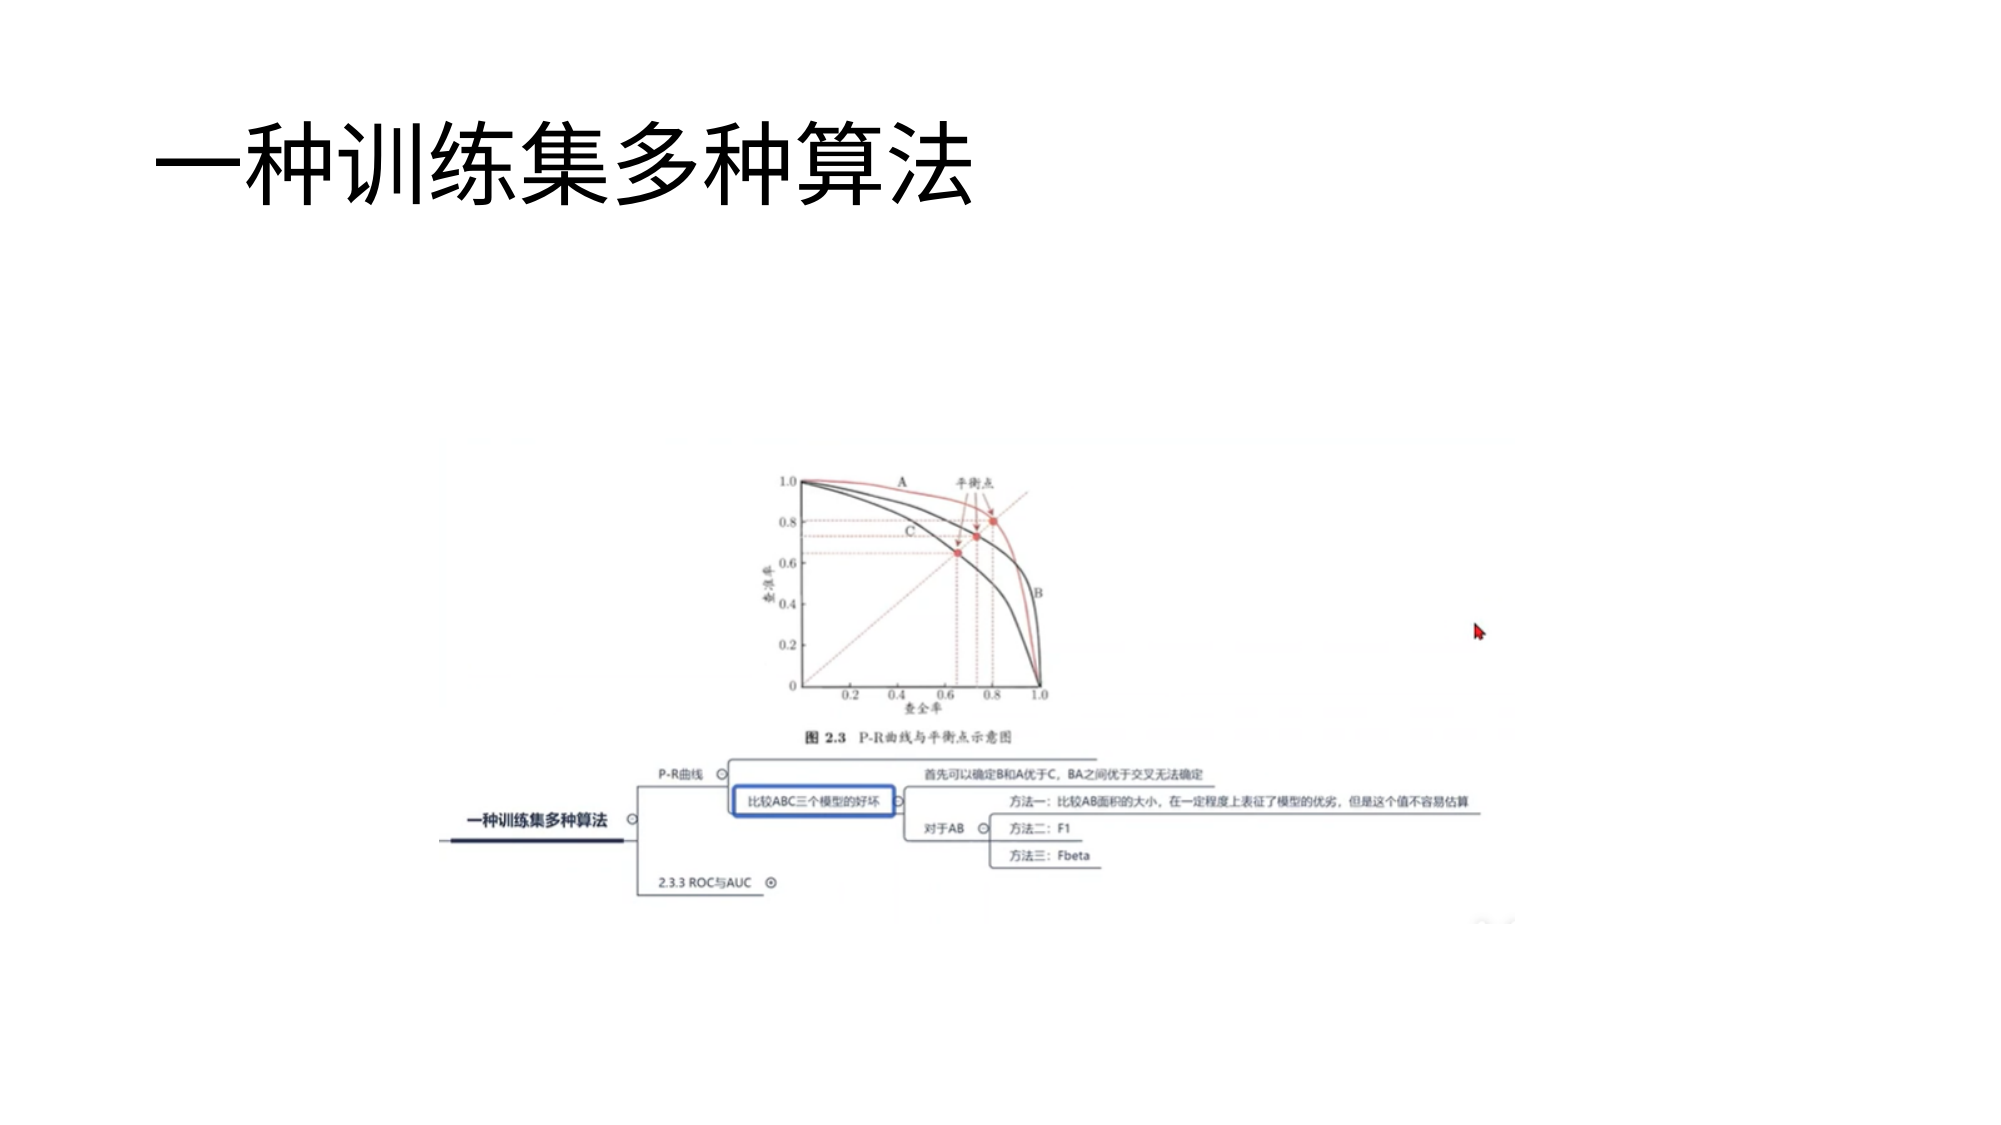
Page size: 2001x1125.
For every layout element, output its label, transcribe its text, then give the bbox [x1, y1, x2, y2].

title 一种训练集多种算法 [137, 59, 1863, 278]
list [439, 438, 1515, 924]
